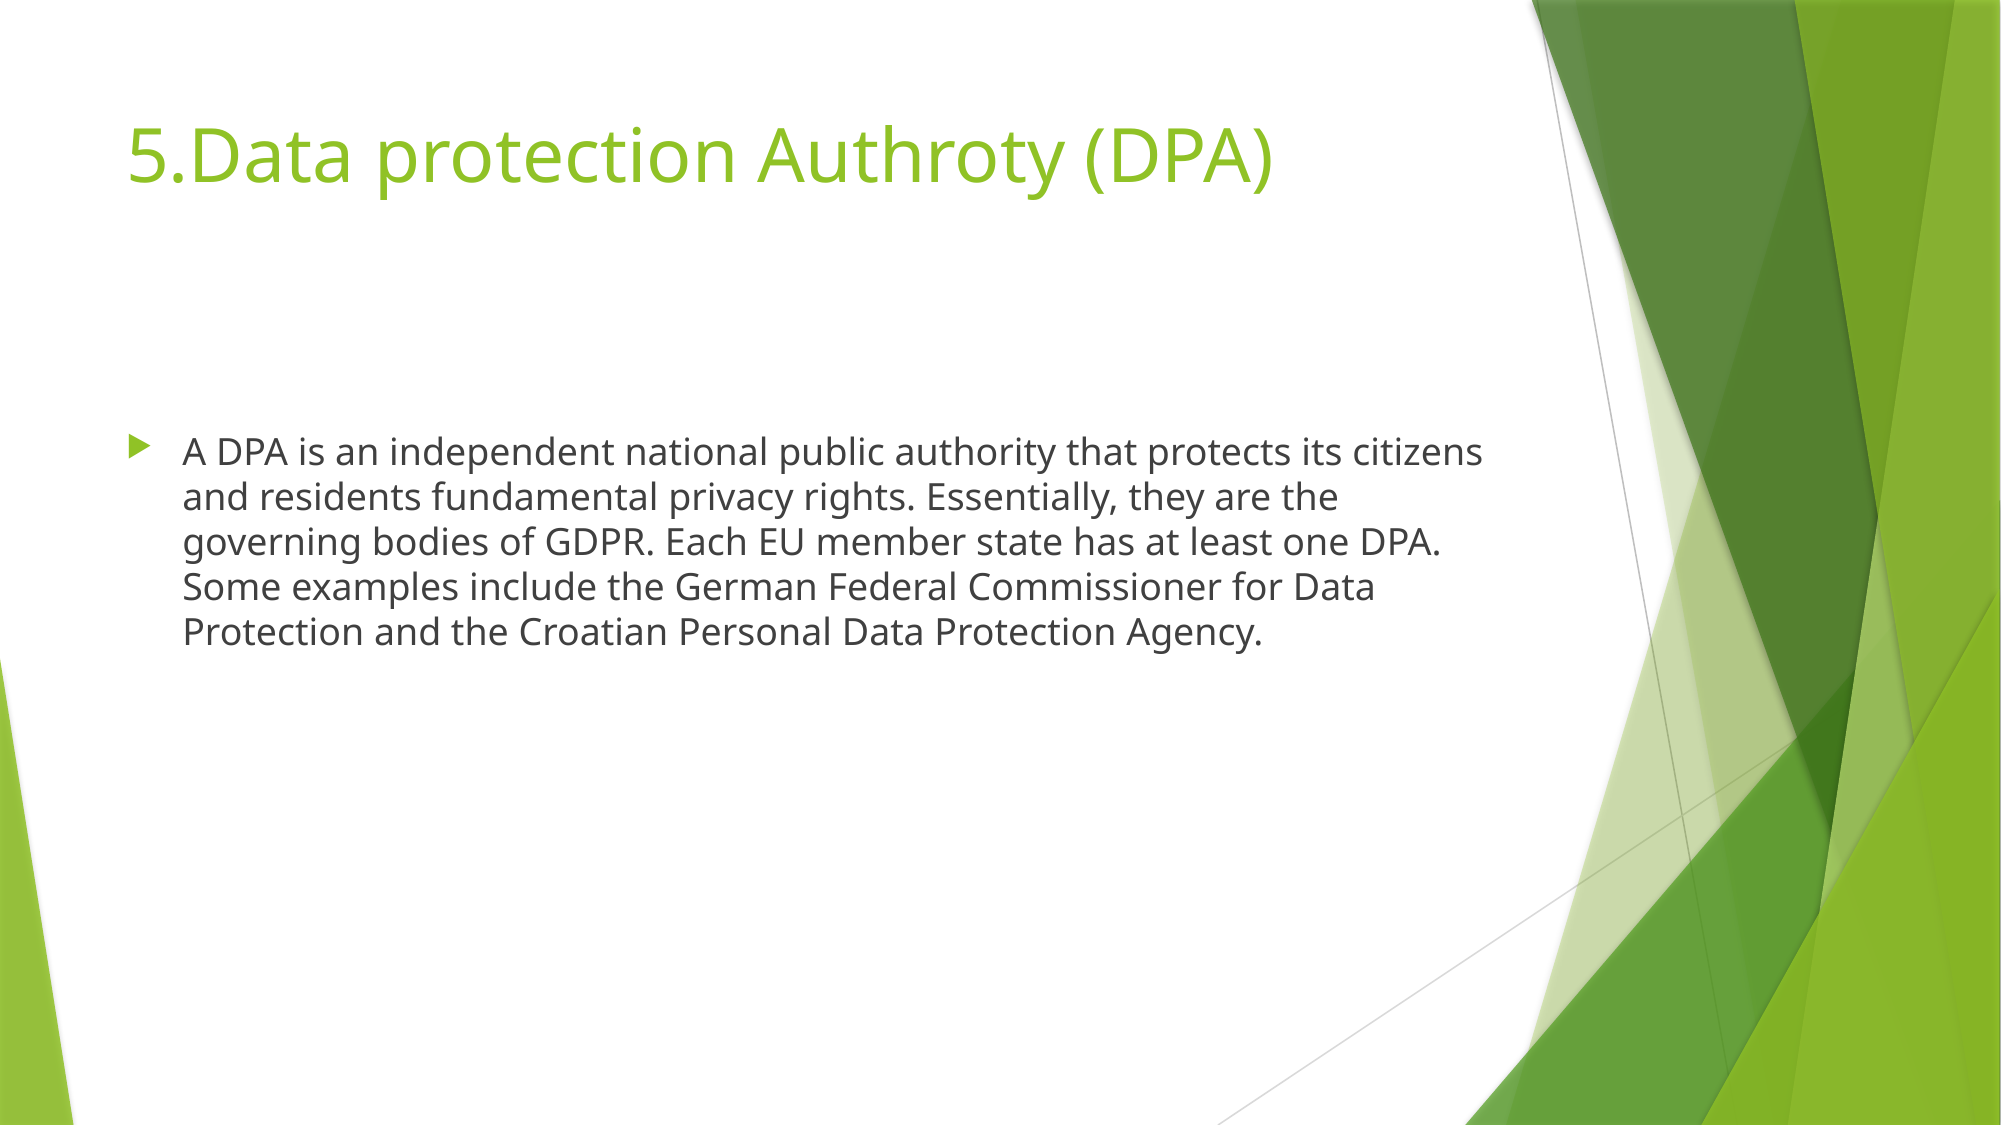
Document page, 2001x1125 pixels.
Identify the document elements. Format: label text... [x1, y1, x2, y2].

list A DPA is an independent national public authority that protects its citizens and residents fundamental privacy rights. Essentially, they are the governing bodies of GDPR. Each EU member state has at least one DPA. Some examples include the German Federal Commissioner for Data Protection and the Croatian Personal Data Protection Agency. [111, 354, 1522, 992]
title 5.Data protection Authroty (DPA) [111, 99, 1522, 317]
